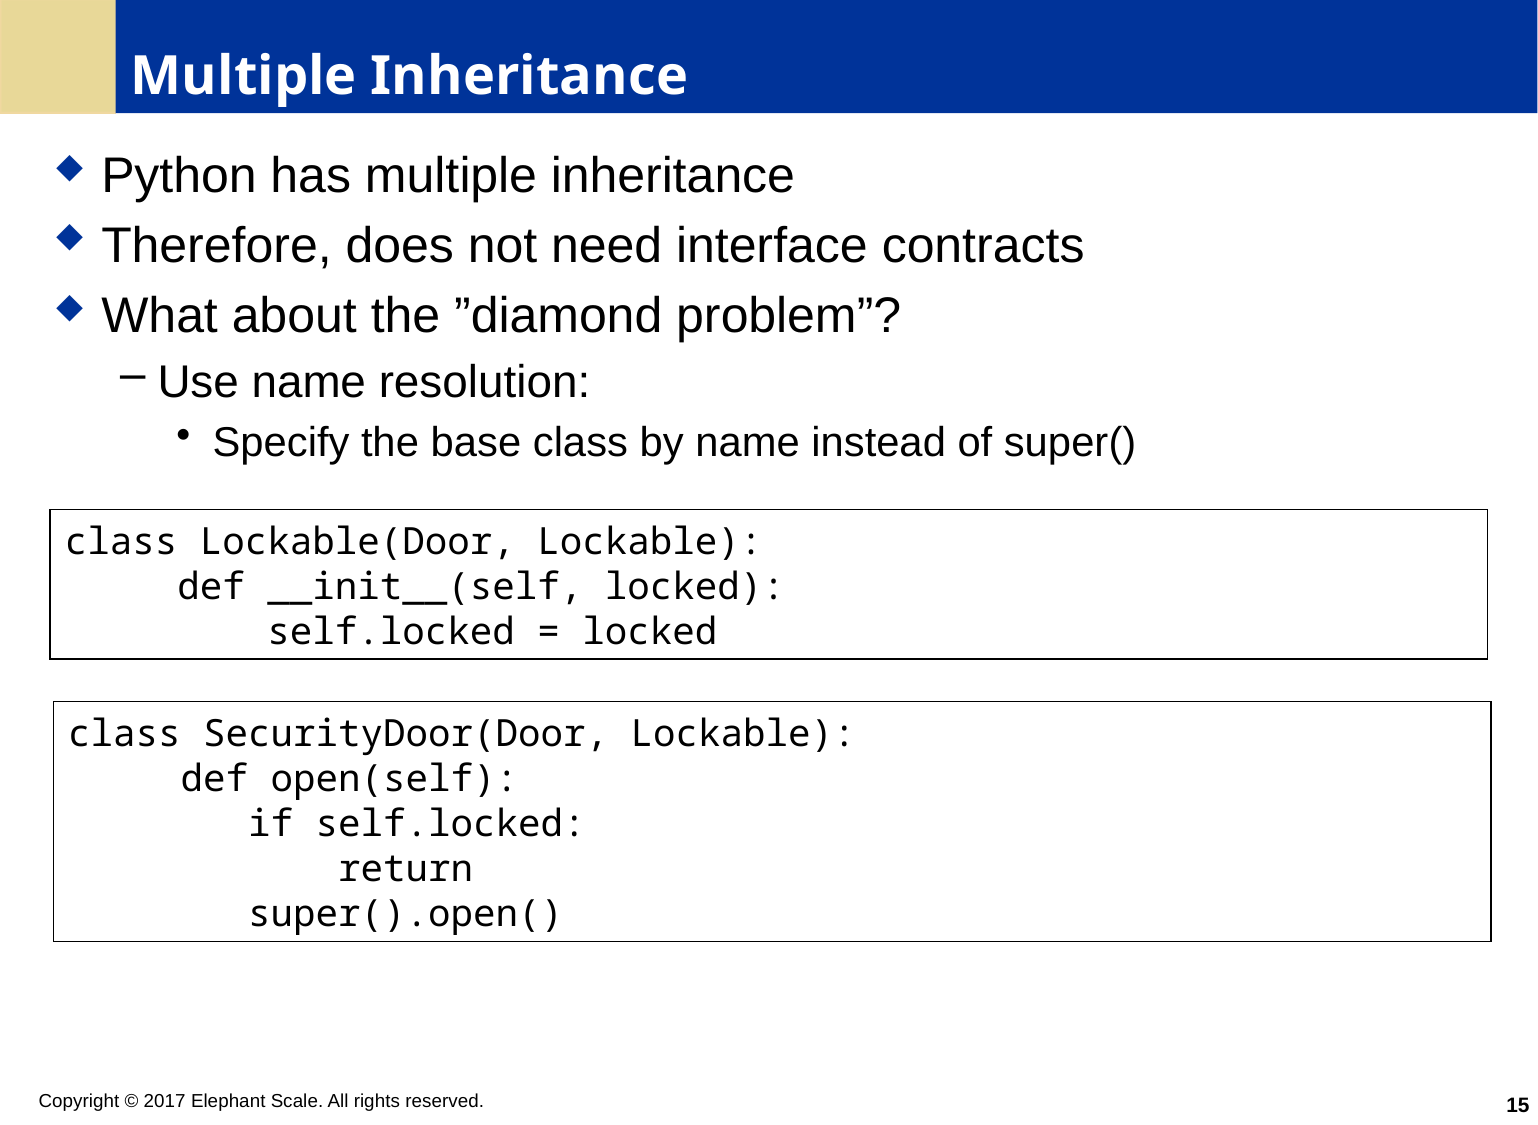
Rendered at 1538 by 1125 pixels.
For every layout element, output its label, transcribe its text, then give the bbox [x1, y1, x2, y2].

title Multiple Inheritance [115, 0, 1538, 114]
text_box class SecurityDoor(Door, Lockable): def open(self): if self.locked: return super().open() [53, 701, 1491, 942]
text_box class Lockable(Door, Lockable): def __init__(self, locked): self.locked = locked [49, 509, 1488, 659]
picture [0, 0, 115, 114]
footer Copyright © 2017 Elephant Scale. All rights reserved. [38, 1088, 932, 1112]
list Python has multiple inheritance Therefore, does not need interface contracts What about the ”diamond problem”? Use name resolution: Specify the base class by name instead of super() [38, 134, 1500, 1061]
slide_number 15 [1439, 1079, 1530, 1117]
